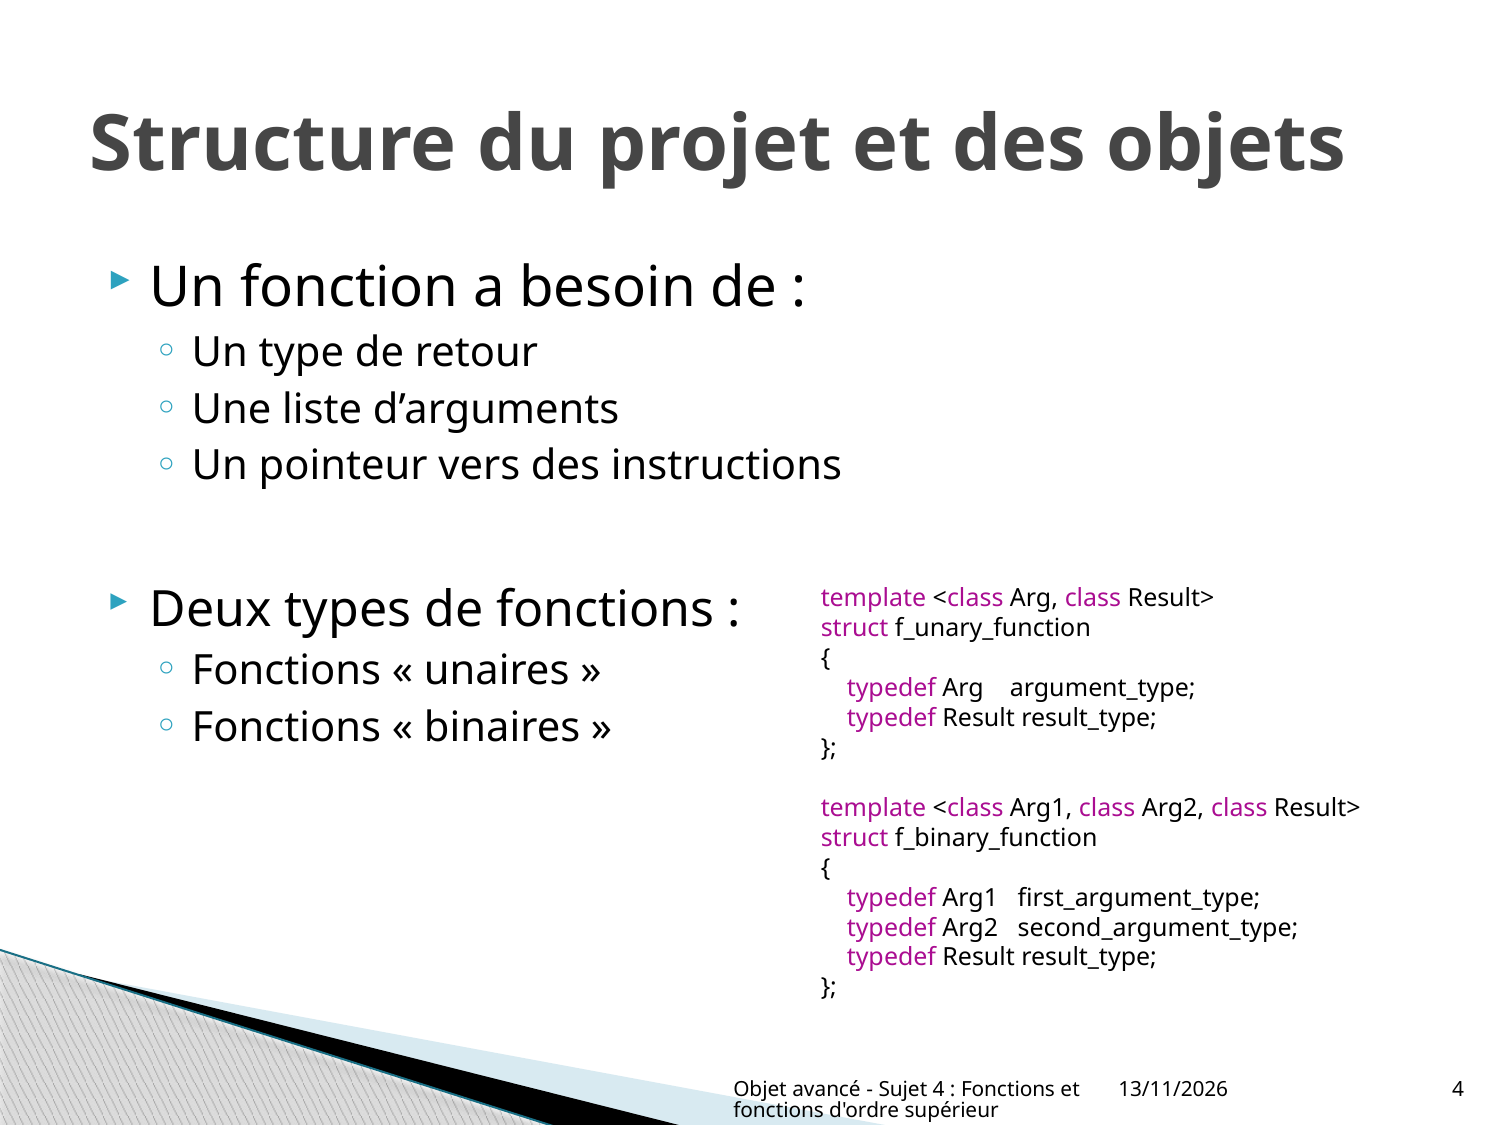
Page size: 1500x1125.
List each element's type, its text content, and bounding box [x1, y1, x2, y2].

slide_number 4 [1418, 1051, 1479, 1112]
text_box template <class Arg, class Result> struct f_unary_function { typedef Arg argument_type; typedef Result result_type; }; template <class Arg1, class Arg2, class Result> struct f_binary_function { typedef Arg1 first_argument_type; typedef Arg2 second_argument_type; typedef Result result_type; }; [806, 574, 1500, 1009]
title Structure du projet et des objets [75, 45, 1425, 233]
footer Objet avancé - Sujet 4 : Fonctions et fonctions d'ordre supérieur [718, 1051, 1105, 1112]
list Un fonction a besoin de : Un type de retour Une liste d’arguments Un pointeur vers des instructions Deux types de fonctions : Fonctions « unaires » Fonctions « binaires » [75, 243, 1425, 986]
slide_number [1105, 1051, 1418, 1112]
